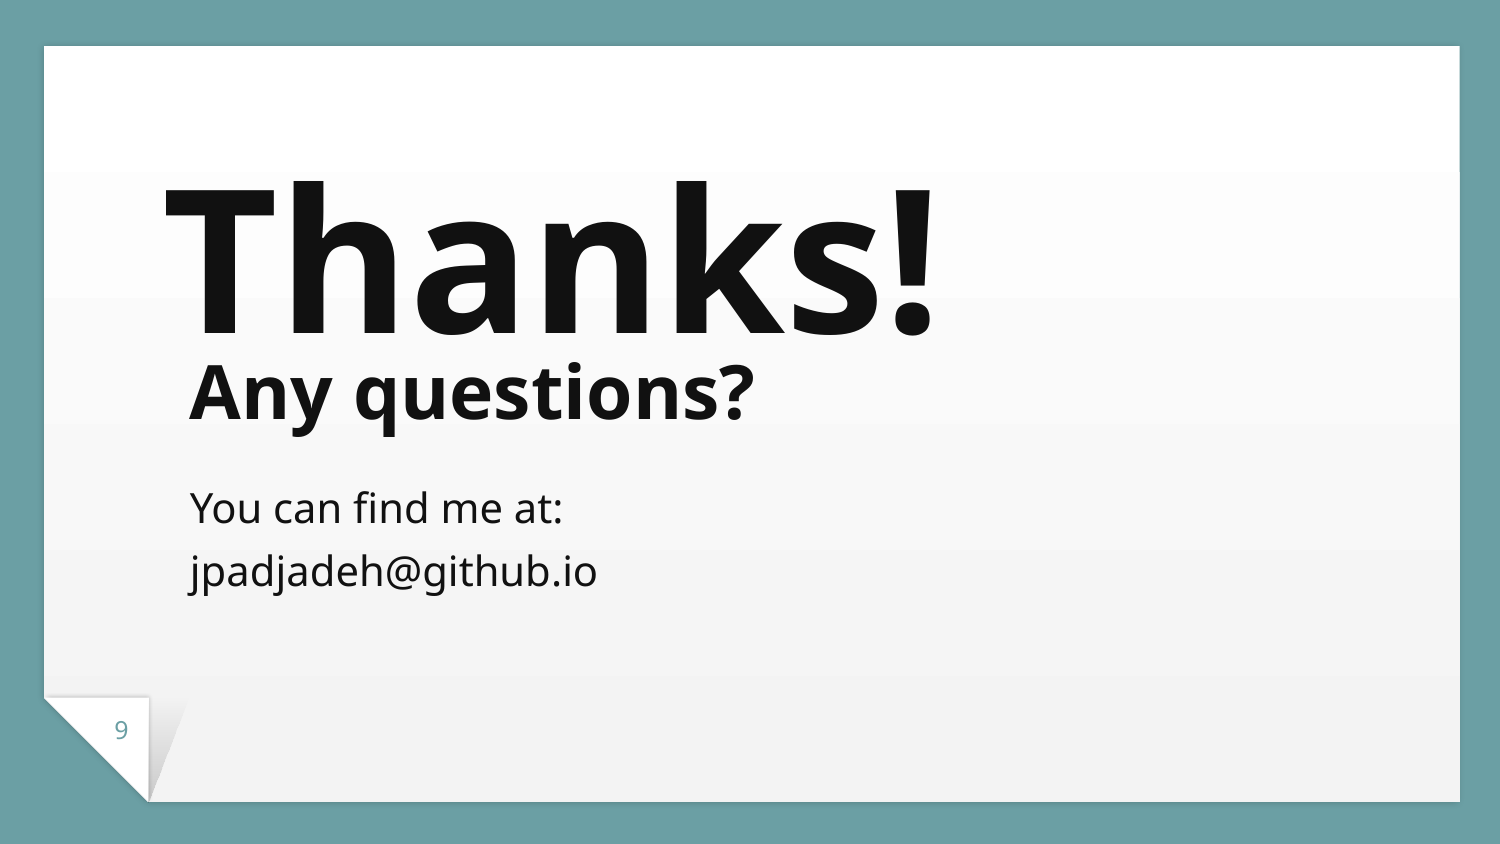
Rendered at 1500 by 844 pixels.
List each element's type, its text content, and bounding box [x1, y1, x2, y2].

list You can find me at: jpadjadeh@github.io [174, 466, 1384, 644]
subtitle Any questions? [174, 329, 973, 459]
title Thanks! [162, 120, 1053, 374]
slide_number ‹#› [83, 699, 160, 750]
